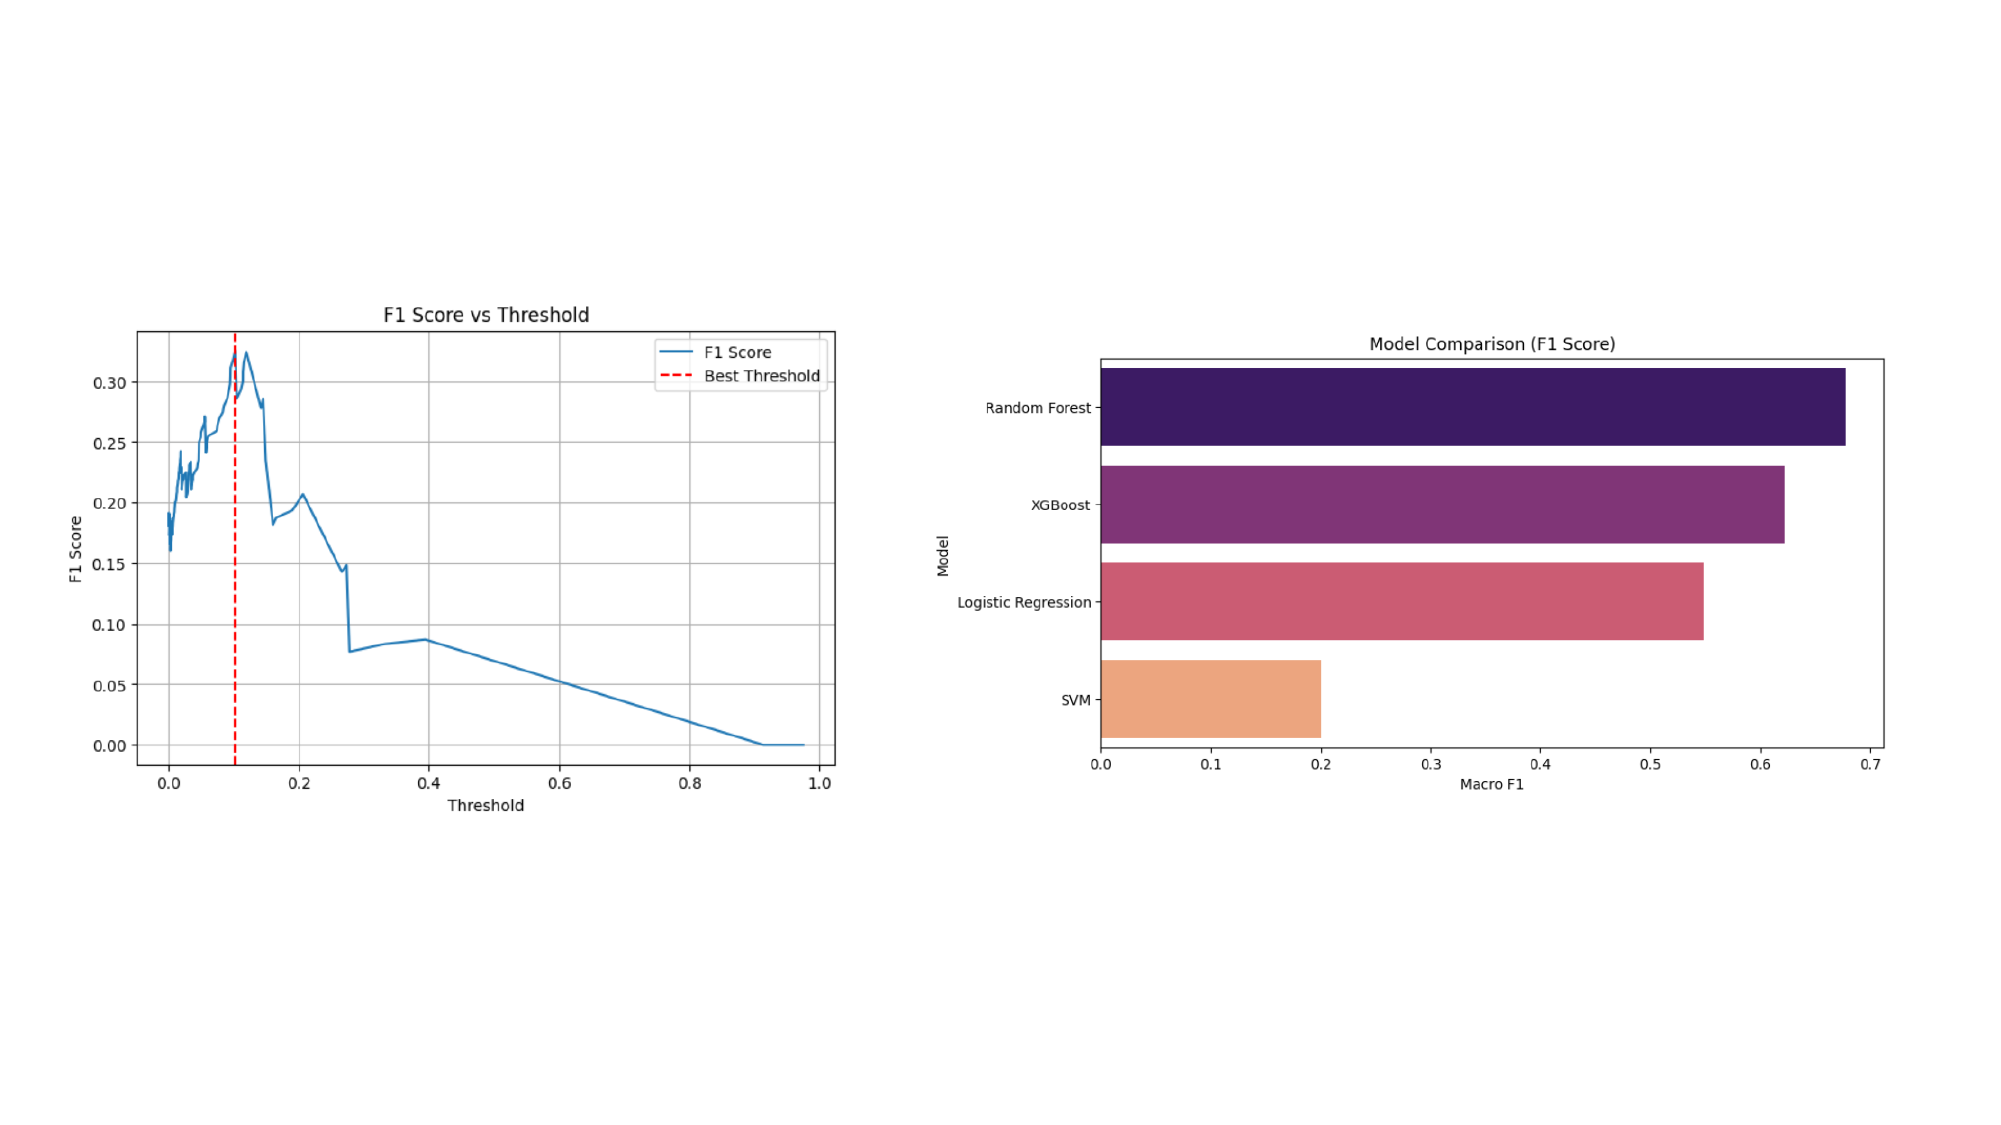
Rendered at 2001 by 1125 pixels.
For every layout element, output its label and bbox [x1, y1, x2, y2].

picture [936, 316, 1945, 827]
list [55, 298, 870, 827]
